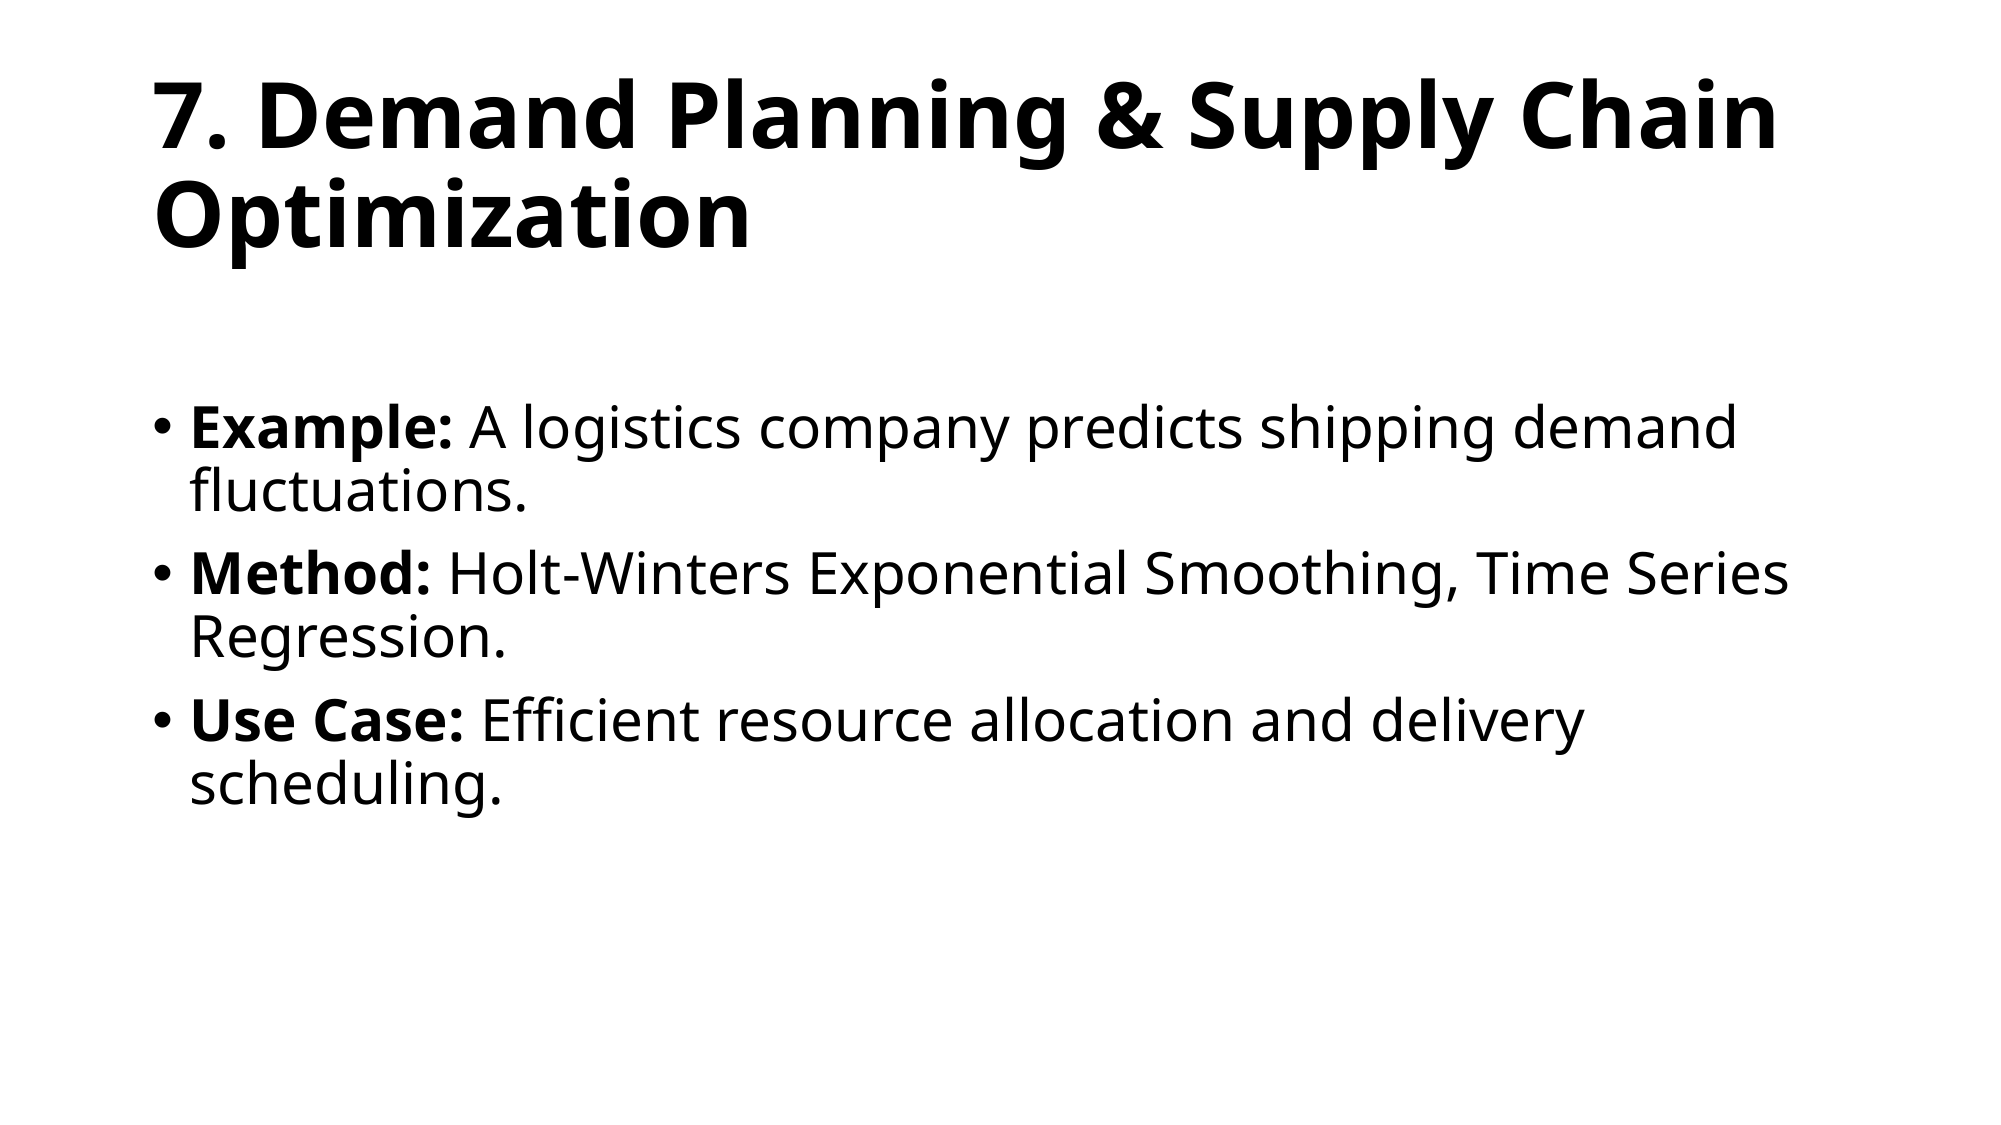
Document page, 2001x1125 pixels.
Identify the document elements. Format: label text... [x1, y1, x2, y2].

title 7. Demand Planning & Supply Chain Optimization [137, 59, 1863, 278]
list Example: A logistics company predicts shipping demand fluctuations. Method: Holt-Winters Exponential Smoothing, Time Series Regression. Use Case: Efficient resource allocation and delivery scheduling. [137, 299, 1863, 1014]
